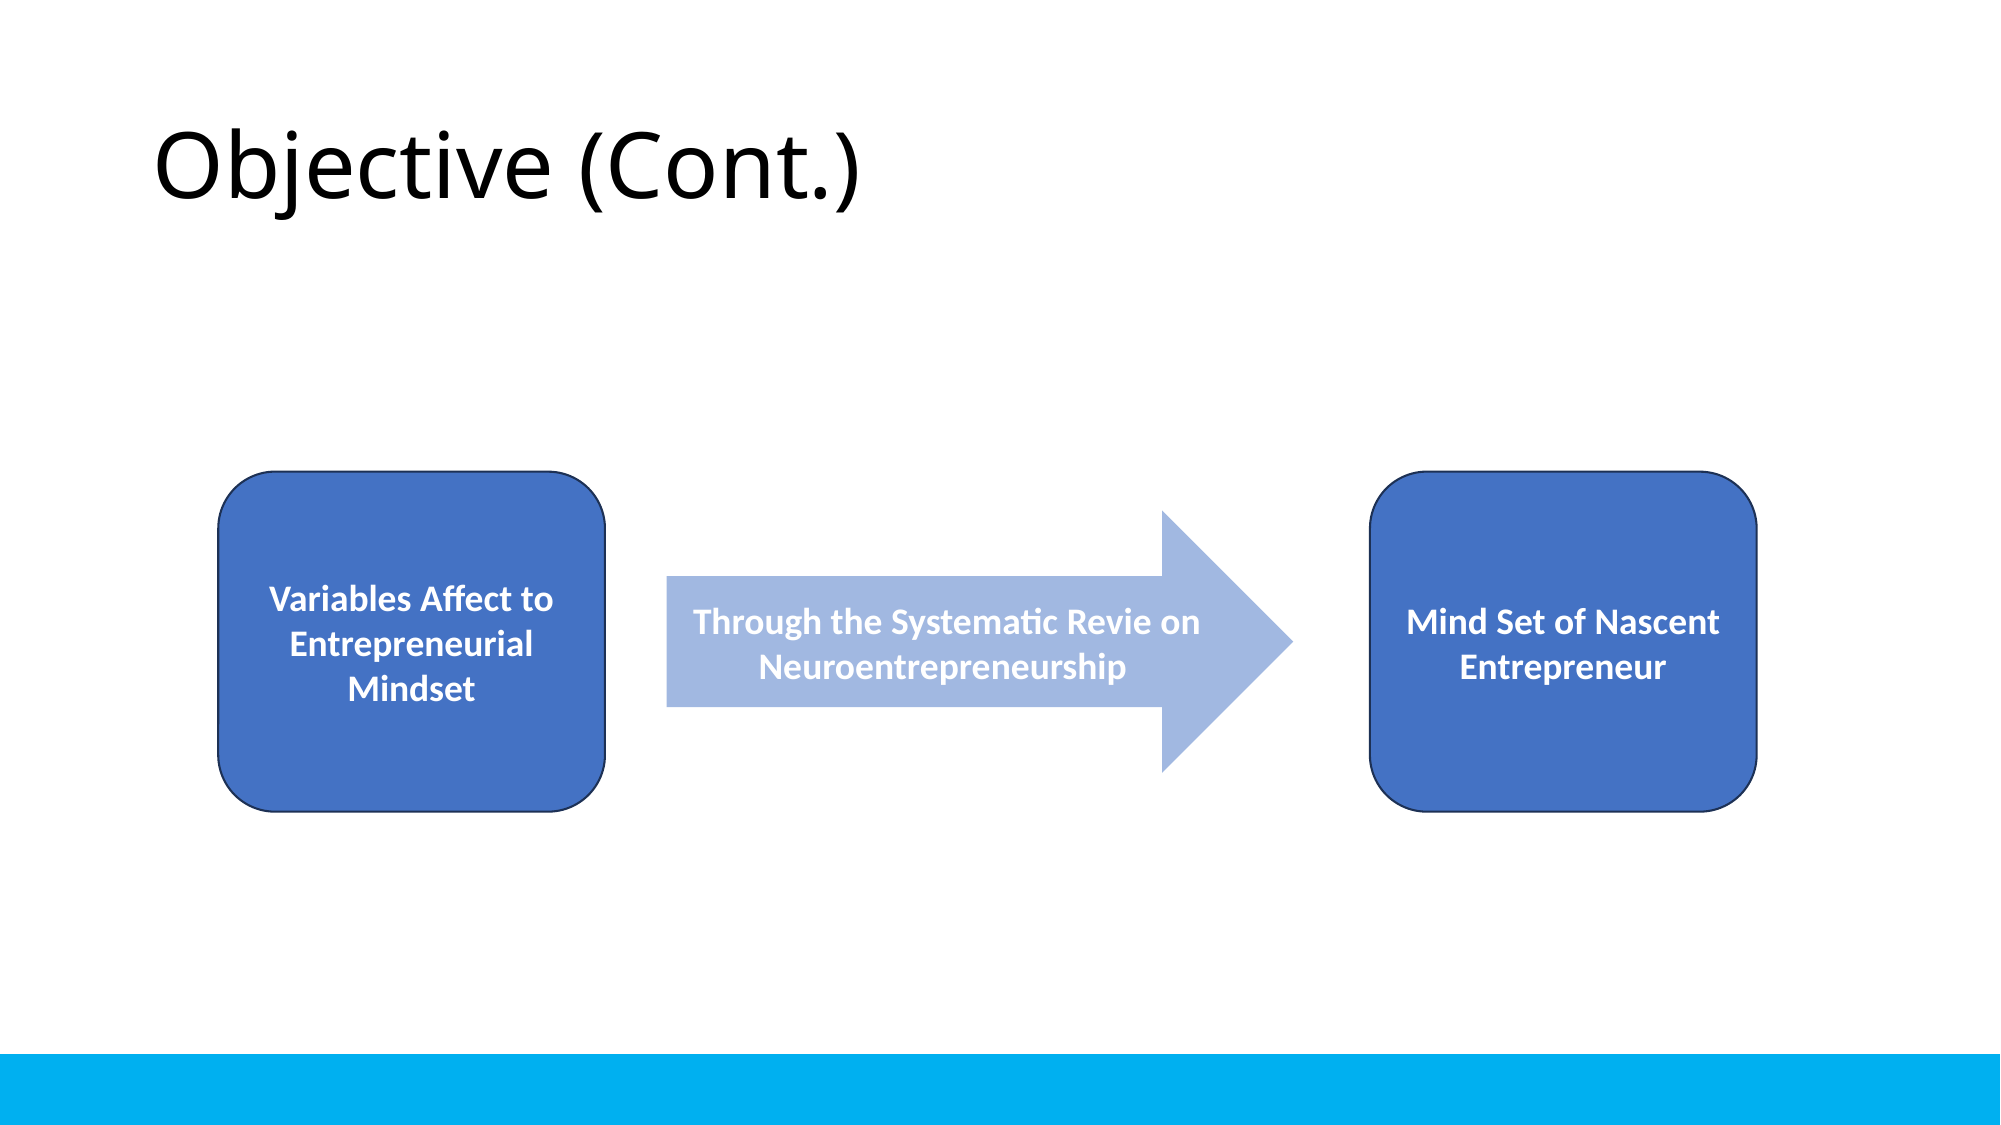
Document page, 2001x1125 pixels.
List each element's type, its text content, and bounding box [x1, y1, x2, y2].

title Objective (Cont.) [137, 59, 1863, 278]
text_box Variables Affect to Entrepreneurial Mindset [217, 470, 606, 813]
text_box [0, 1054, 2000, 1125]
text_box Mind Set of Nascent Entrepreneur [1368, 470, 1758, 813]
text_box Through the Systematic Revie on Neuroentrepreneurship [666, 510, 1294, 773]
slide_number 8 [1412, 1042, 1863, 1103]
